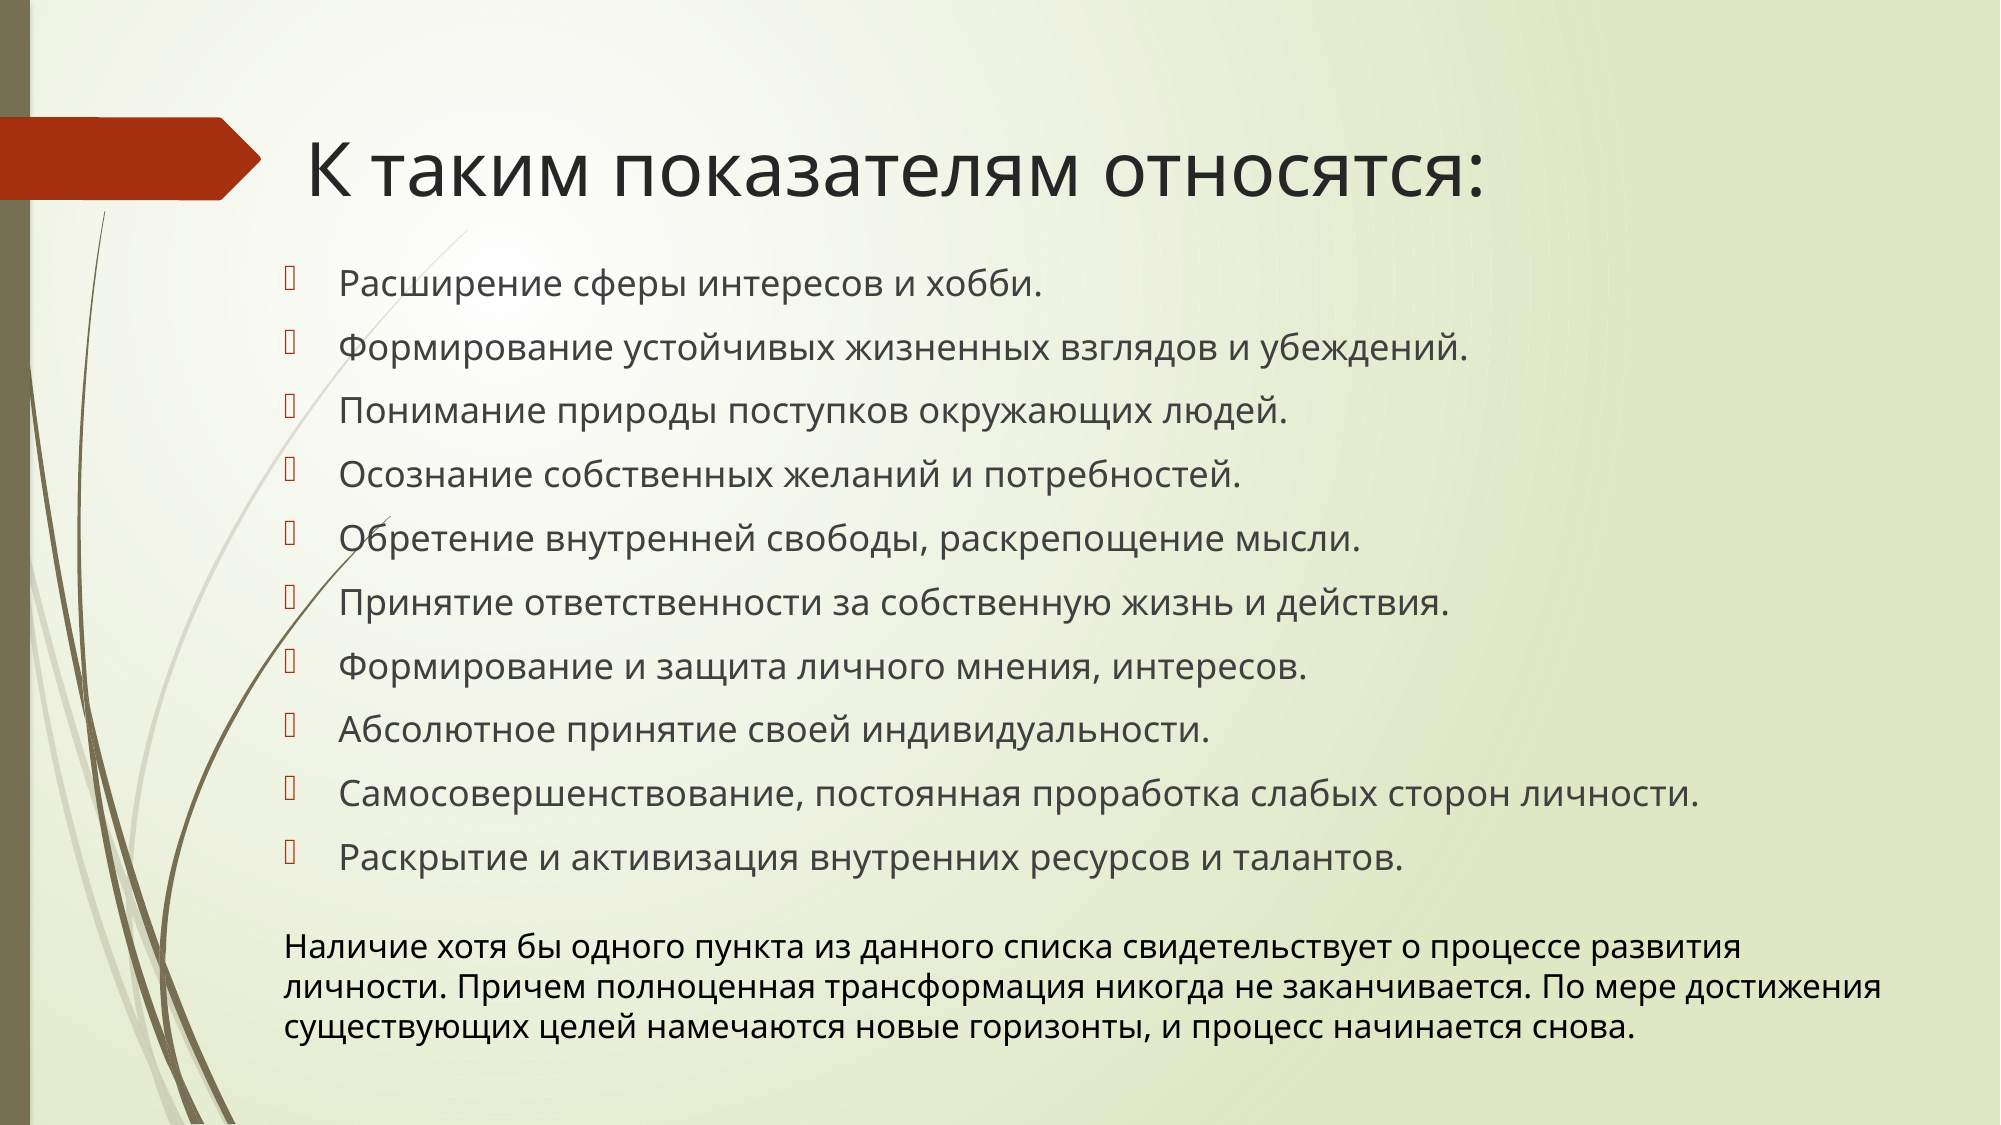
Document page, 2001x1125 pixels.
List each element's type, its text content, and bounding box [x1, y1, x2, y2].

list Расширение сферы интересов и хобби. Формирование устойчивых жизненных взглядов и убеждений. Понимание природы поступков окружающих людей. Осознание собственных желаний и потребностей. Обретение внутренней свободы, раскрепощение мысли. Принятие ответственности за собственную жизнь и действия. Формирование и защита личного мнения, интересов. Абсолютное принятие своей индивидуальности. Самосовершенствование, постоянная проработка слабых сторон личности. Раскрытие и активизация внутренних ресурсов и талантов. [268, 252, 1878, 887]
text_box Наличие хотя бы одного пункта из данного списка свидетельствует о процессе развития личности. Причем полноценная трансформация никогда не заканчивается. По мере достижения существующих целей намечаются новые горизонты, и процесс начинается снова. [268, 918, 1923, 1053]
title К таким показателям относятся: [289, 114, 1752, 252]
